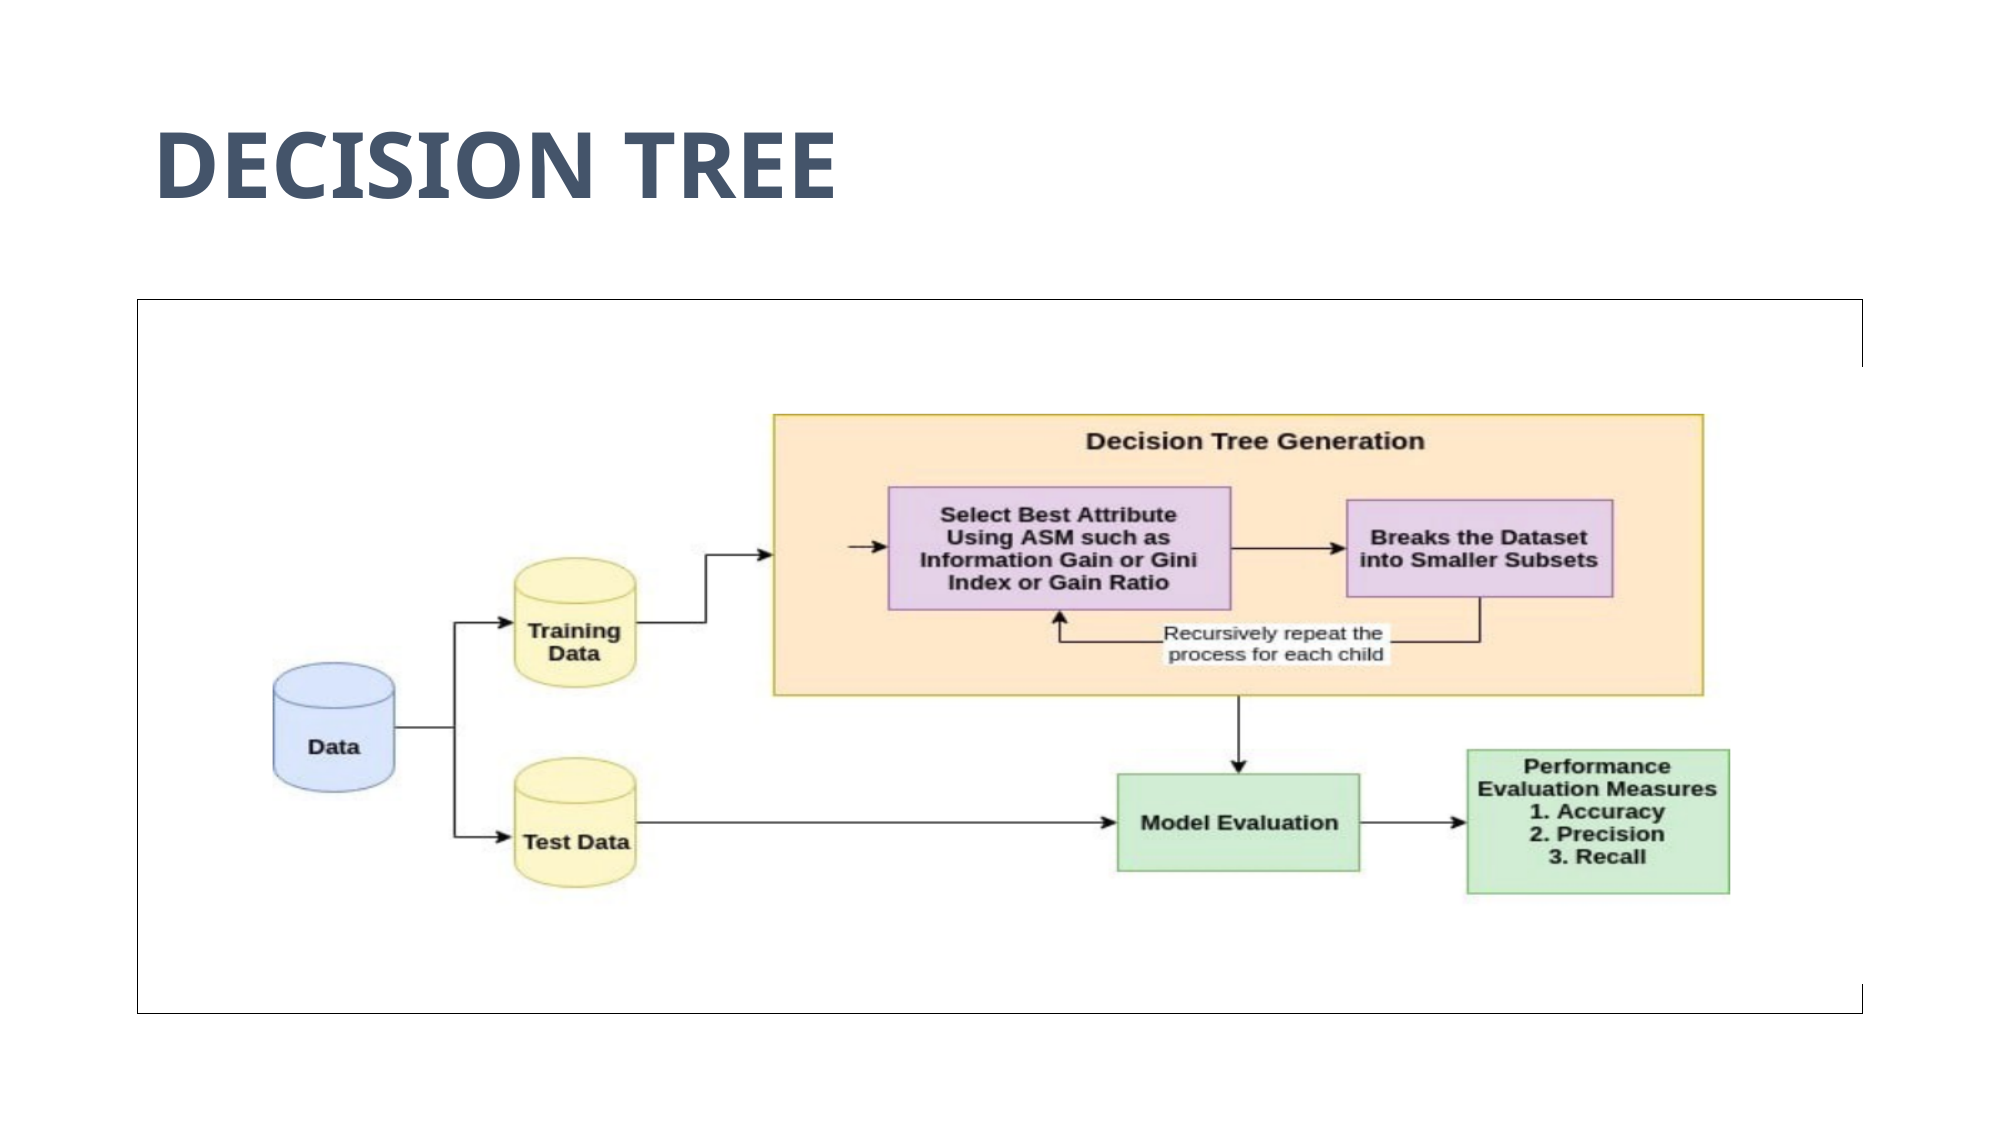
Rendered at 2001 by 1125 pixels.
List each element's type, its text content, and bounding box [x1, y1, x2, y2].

title DECISION TREE [137, 59, 1863, 278]
picture [190, 367, 1899, 984]
list [137, 299, 1863, 1014]
